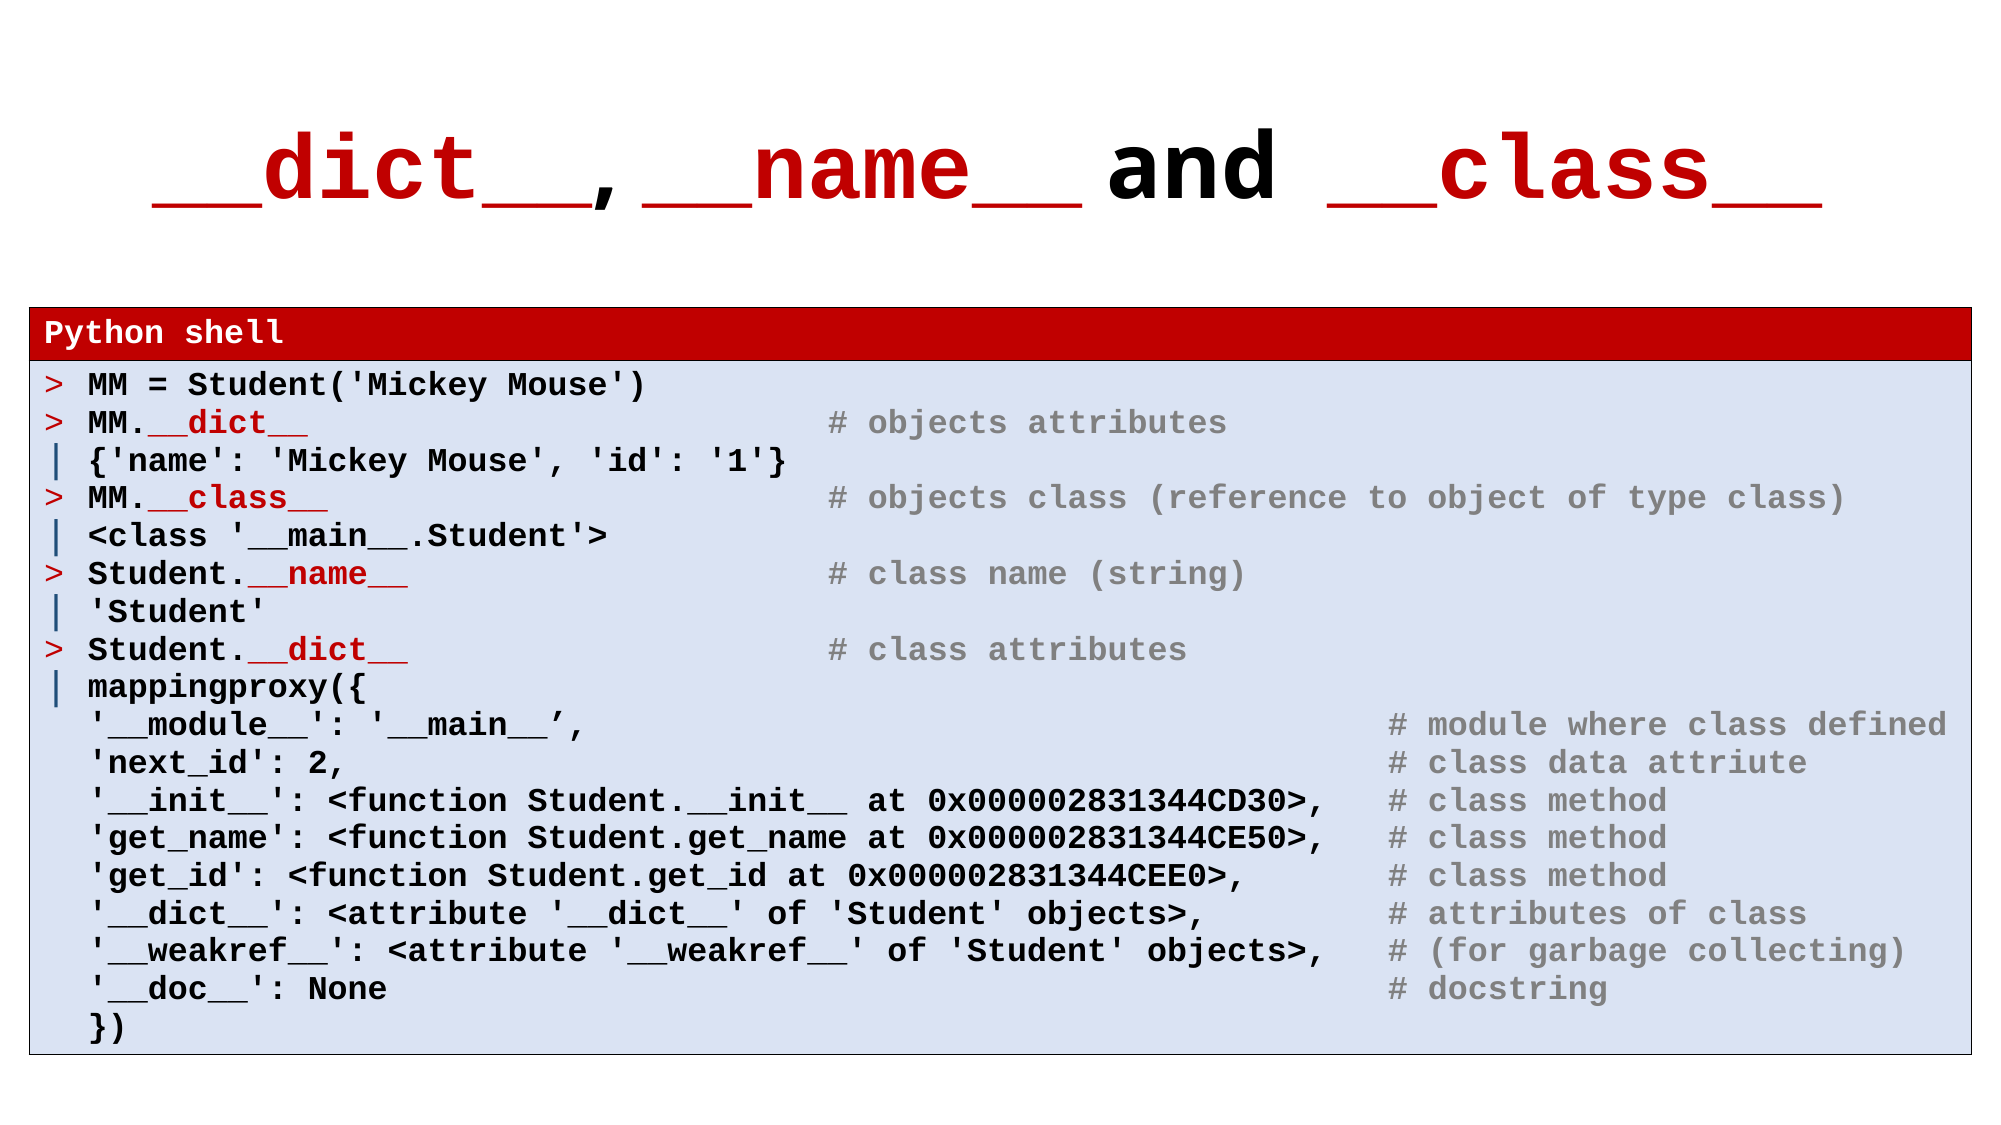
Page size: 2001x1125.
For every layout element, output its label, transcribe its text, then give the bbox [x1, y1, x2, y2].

table_cell MM = Student('Mickey Mouse') MM.__dict__ # objects attributes {'name': 'Mickey Mouse', 'id': '1'} MM.__class__ # objects class (reference to object of type class) <class '__main__.Student'> Student.__name__ # class name (string) 'Student' Student.__dict__ # class attributes mappingproxy({ '__module__': '__main__’, # module where class defined 'next_id': 2, # class data attriute '__init__': <function Student.__init__ at 0x000002831344CD30>, # class method 'get_name': <function Student.get_name at 0x000002831344CE50>, # class method 'get_id': <function Student.get_id at 0x000002831344CEE0>, # class method '__dict__': <attribute '__dict__' of 'Student' objects>, # attributes of class '__weakref__': <attribute '__weakref__' of 'Student' objects>, # (for garbage collecting) '__doc__': None # docstring }) [30, 361, 1971, 1054]
table_header Python shell [30, 308, 1971, 360]
title __dict__, __name__ and __class__ [137, 59, 1863, 278]
